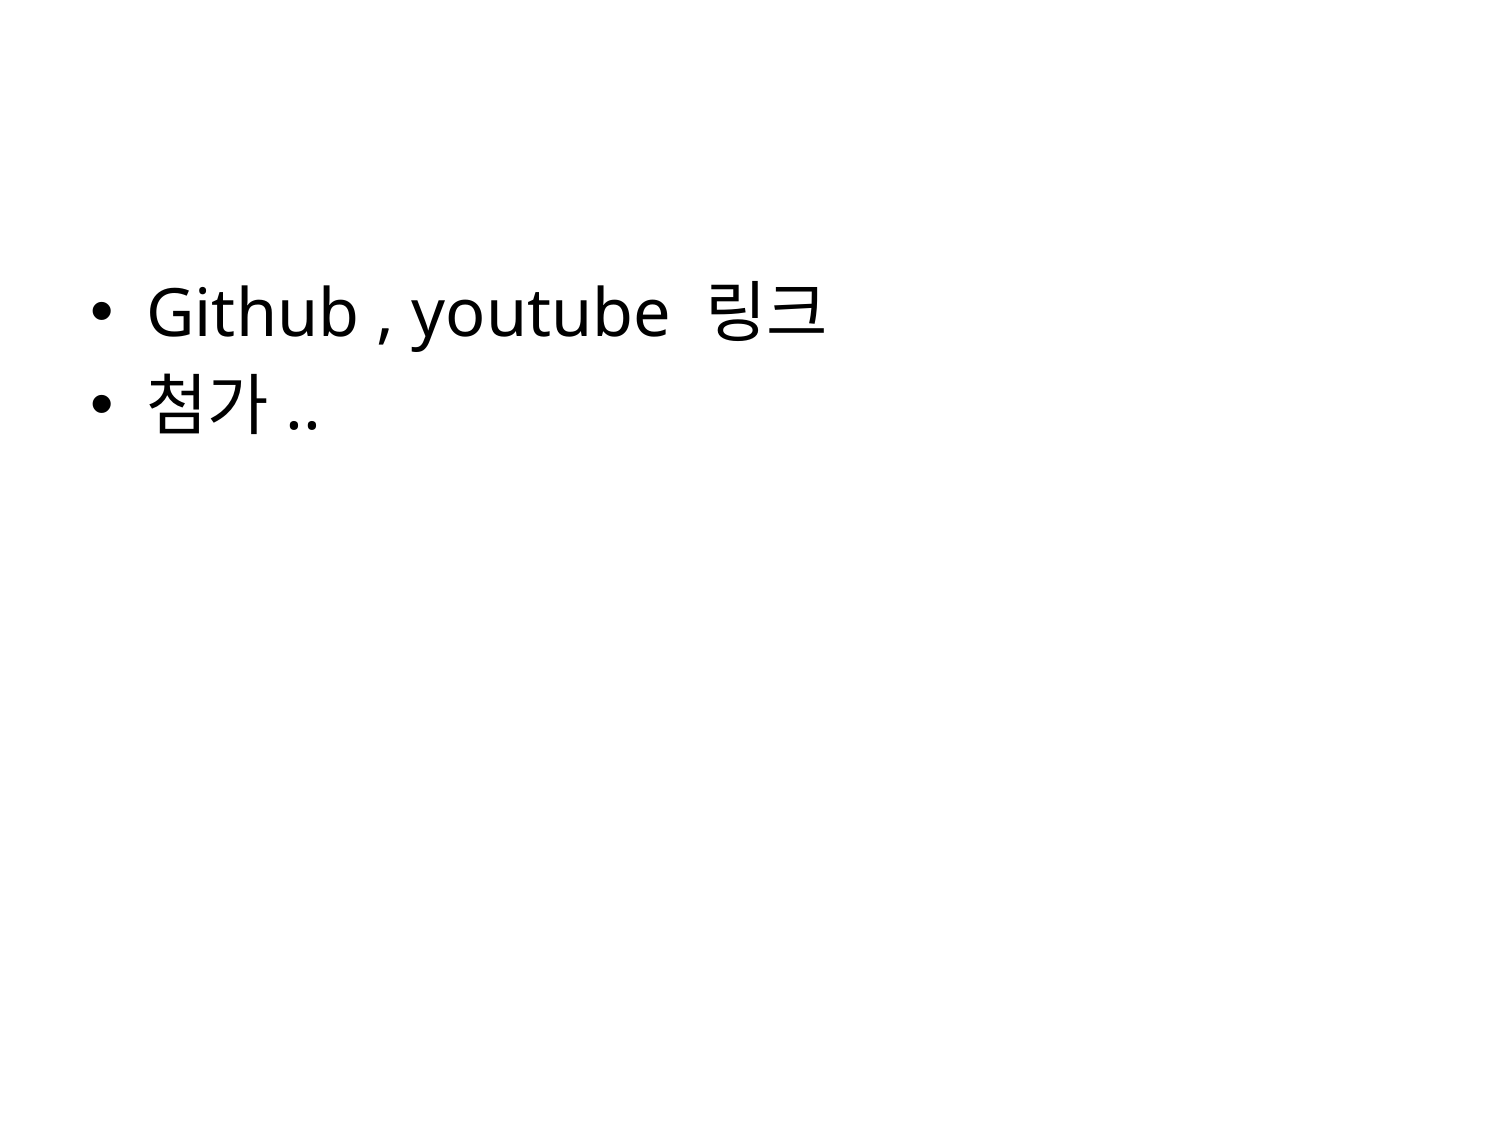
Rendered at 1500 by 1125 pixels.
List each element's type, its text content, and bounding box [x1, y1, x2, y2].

list Github , youtube 링크 첨가.. [75, 262, 1425, 1005]
